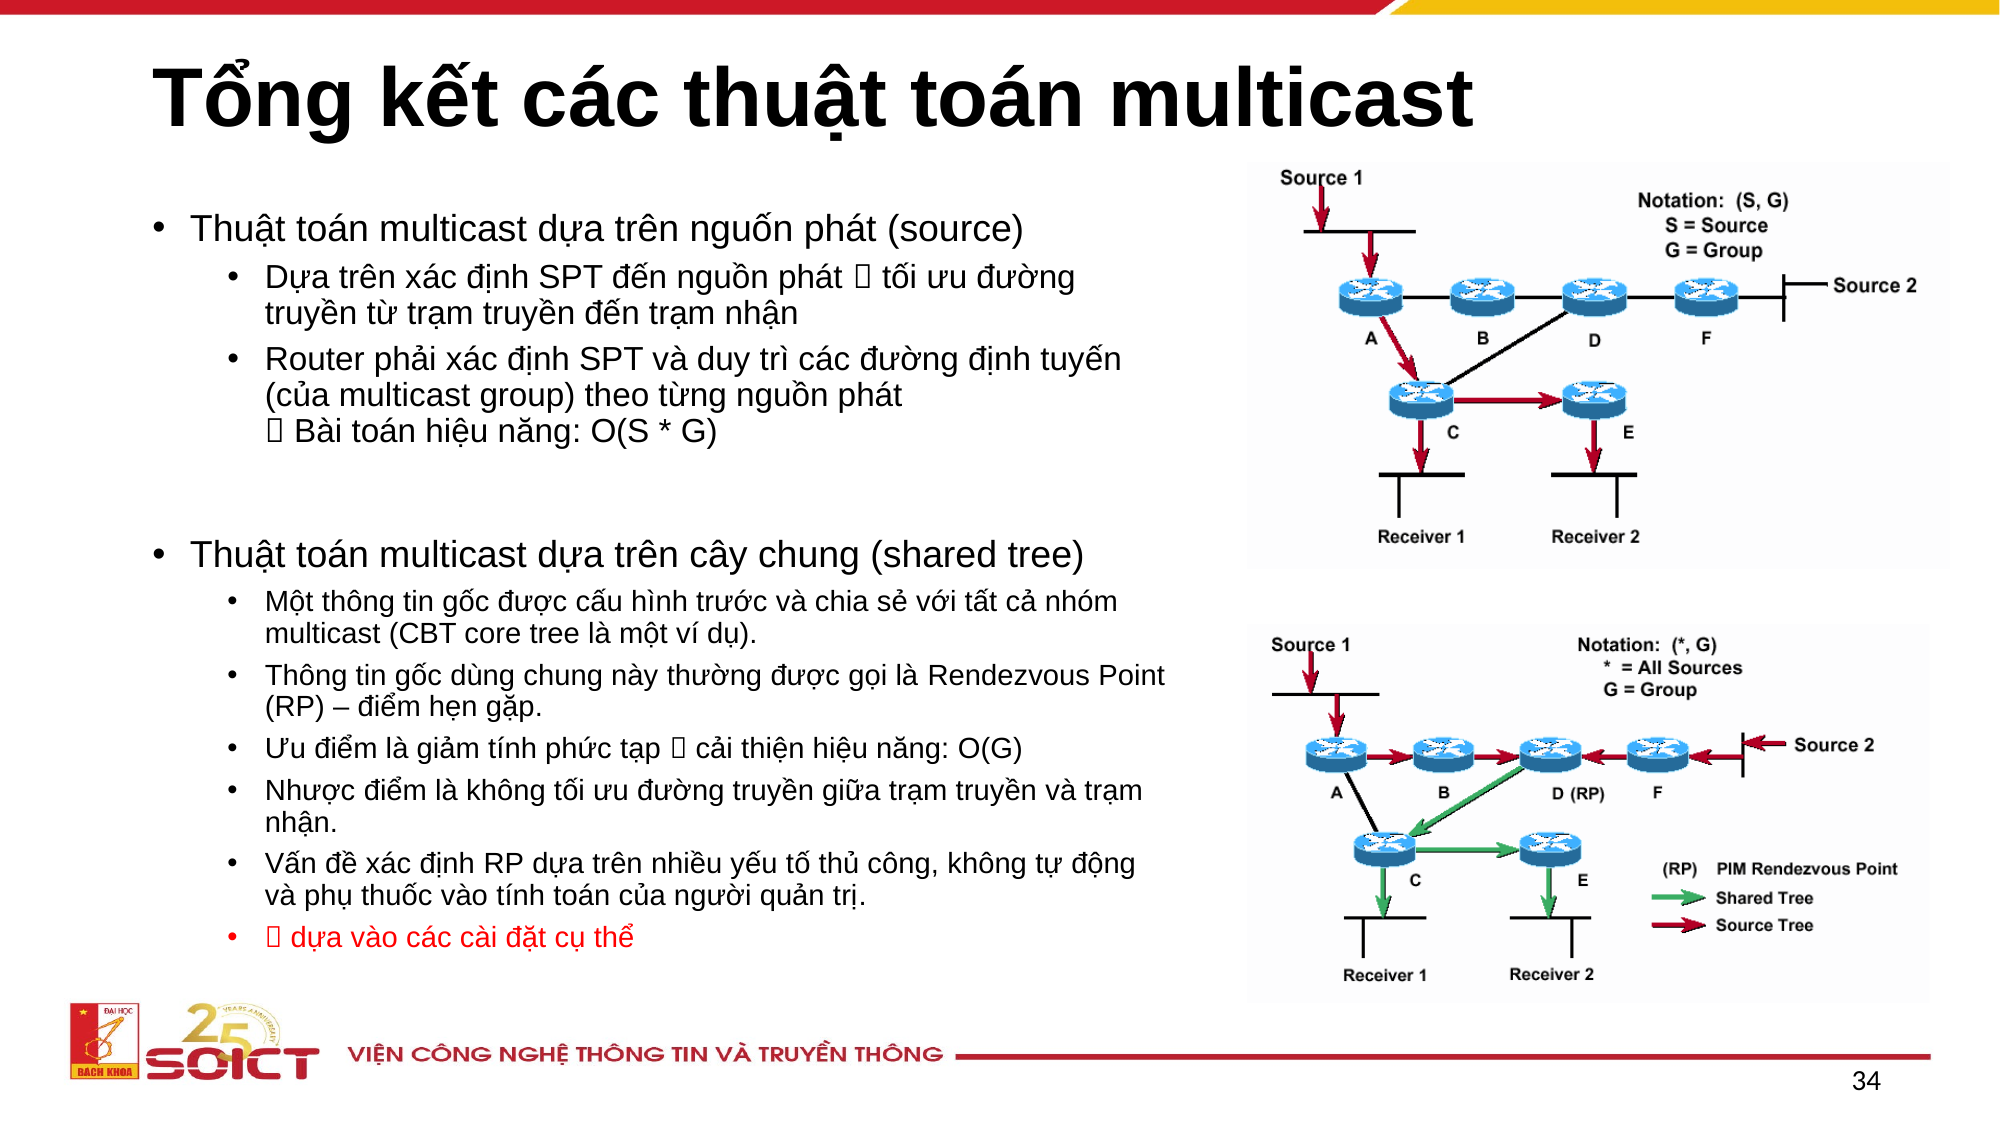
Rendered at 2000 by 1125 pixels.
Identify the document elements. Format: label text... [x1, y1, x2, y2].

title Tổng kết các thuật toán multicast [137, 38, 1862, 161]
picture [0, 0, 2000, 1125]
slide_number 34 [1770, 1049, 1897, 1109]
list Thuật toán multicast dựa trên nguốn phát (source) Dựa trên xác định SPT đến nguồn phát  tối ưu đường truyền từ trạm truyền đến trạm nhận Router phải xác định SPT và duy trì các đường định tuyến (của multicast group) theo từng nguồn phát  Bài toán hiệu năng: O(S * G) Thuật toán multicast dựa trên cây chung (shared tree) Một thông tin gốc được cấu hình trước và chia sẻ với tất cả nhóm multicast (CBT core tree là một ví dụ). Thông tin gốc dùng chung này thường được gọi là Rendezvous Point (RP) – điểm hẹn gặp. Ưu điểm là giảm tính phức tạp  cải thiện hiệu năng: O(G) Nhược điểm là không tối ưu đường truyền giữa trạm truyền và trạm nhận. Vấn đề xác định RP dựa trên nhiều yếu tố thủ công, không tự động và phụ thuốc vào tính toán của người quản trị.  dựa vào các cài đặt cụ thể [137, 201, 1188, 1014]
